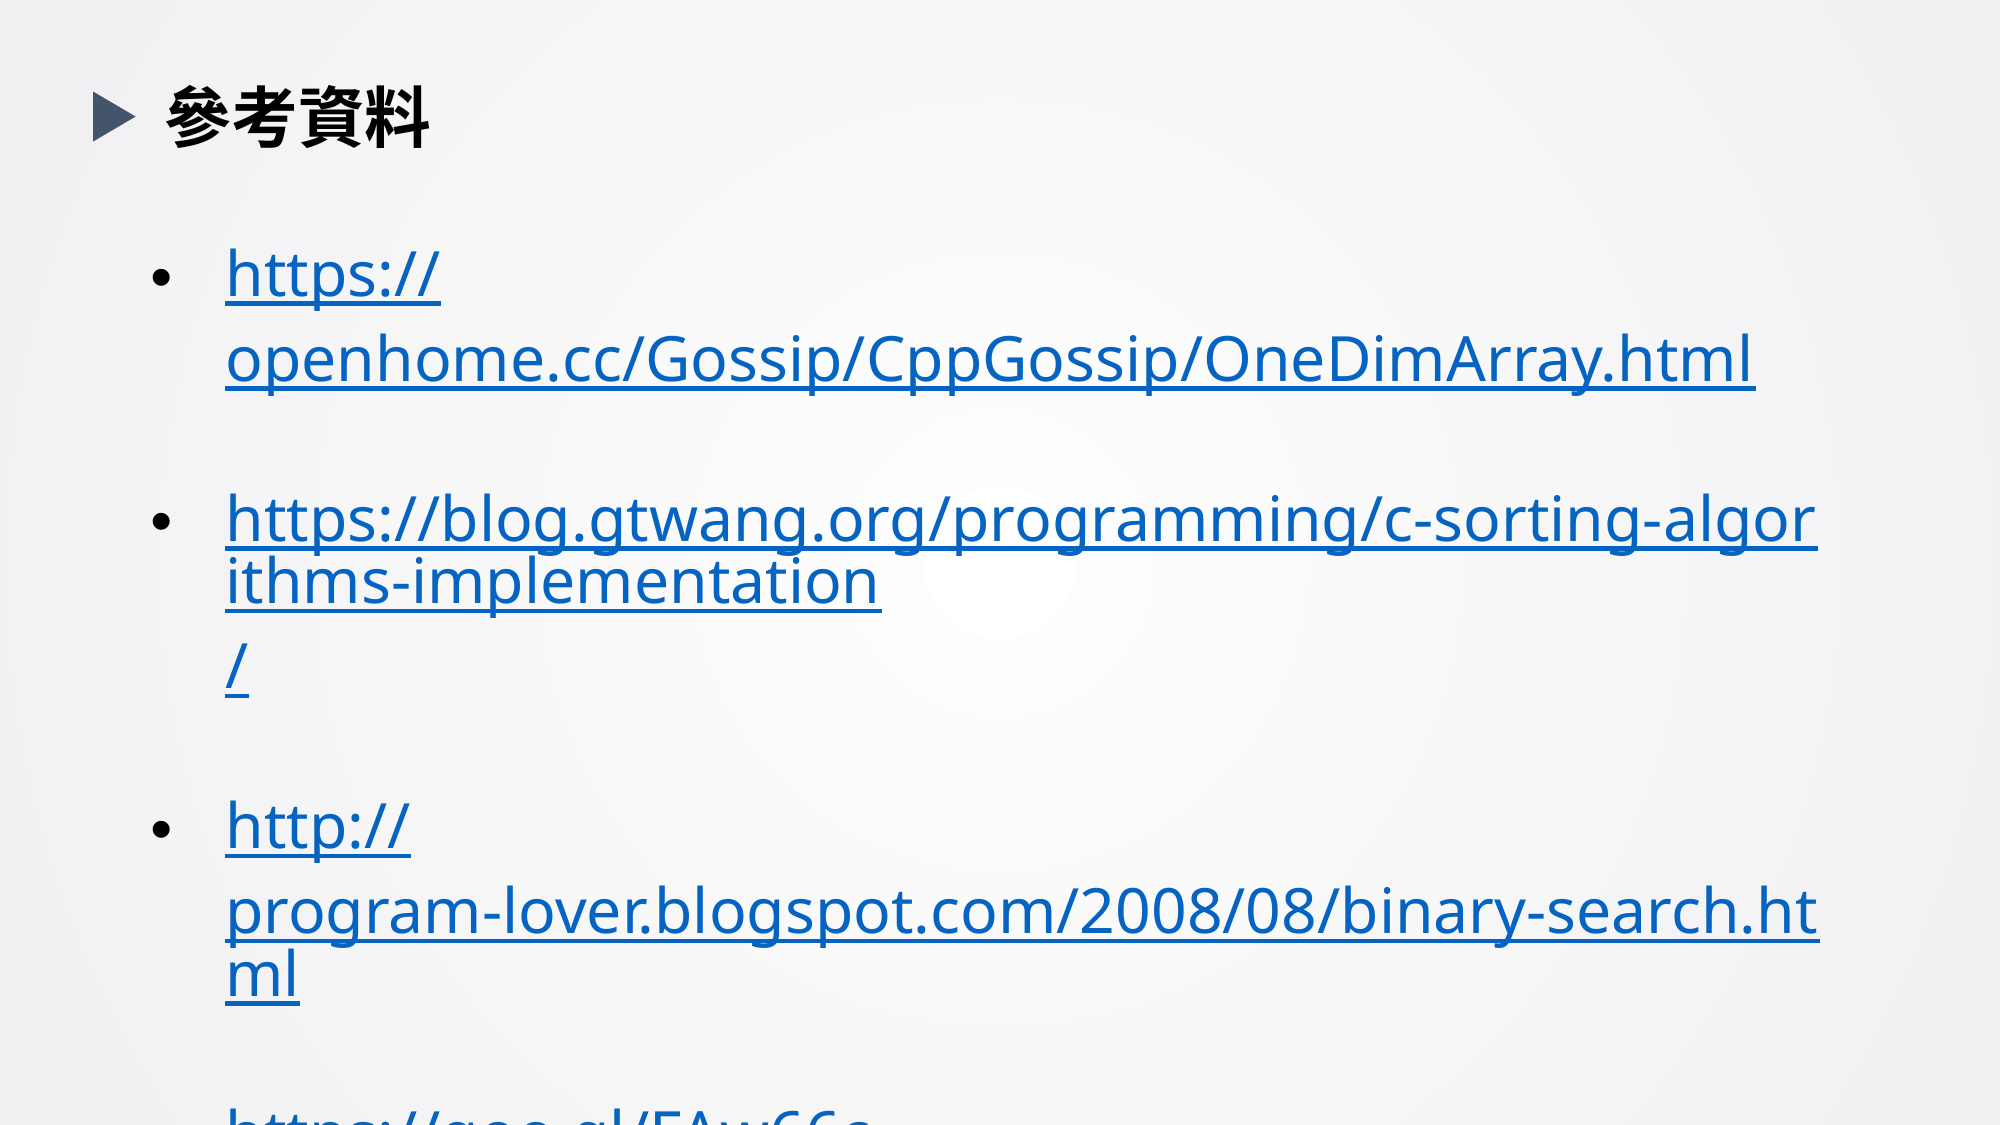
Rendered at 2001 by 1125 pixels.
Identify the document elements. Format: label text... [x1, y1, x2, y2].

text_box https://openhome.cc/Gossip/CppGossip/OneDimArray.html https://blog.gtwang.org/programming/c-sorting-algorithms-implementation/ http://program-lover.blogspot.com/2008/08/binary-search.html https://goo.gl/FAw66c [135, 226, 1848, 1125]
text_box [93, 68, 1983, 165]
